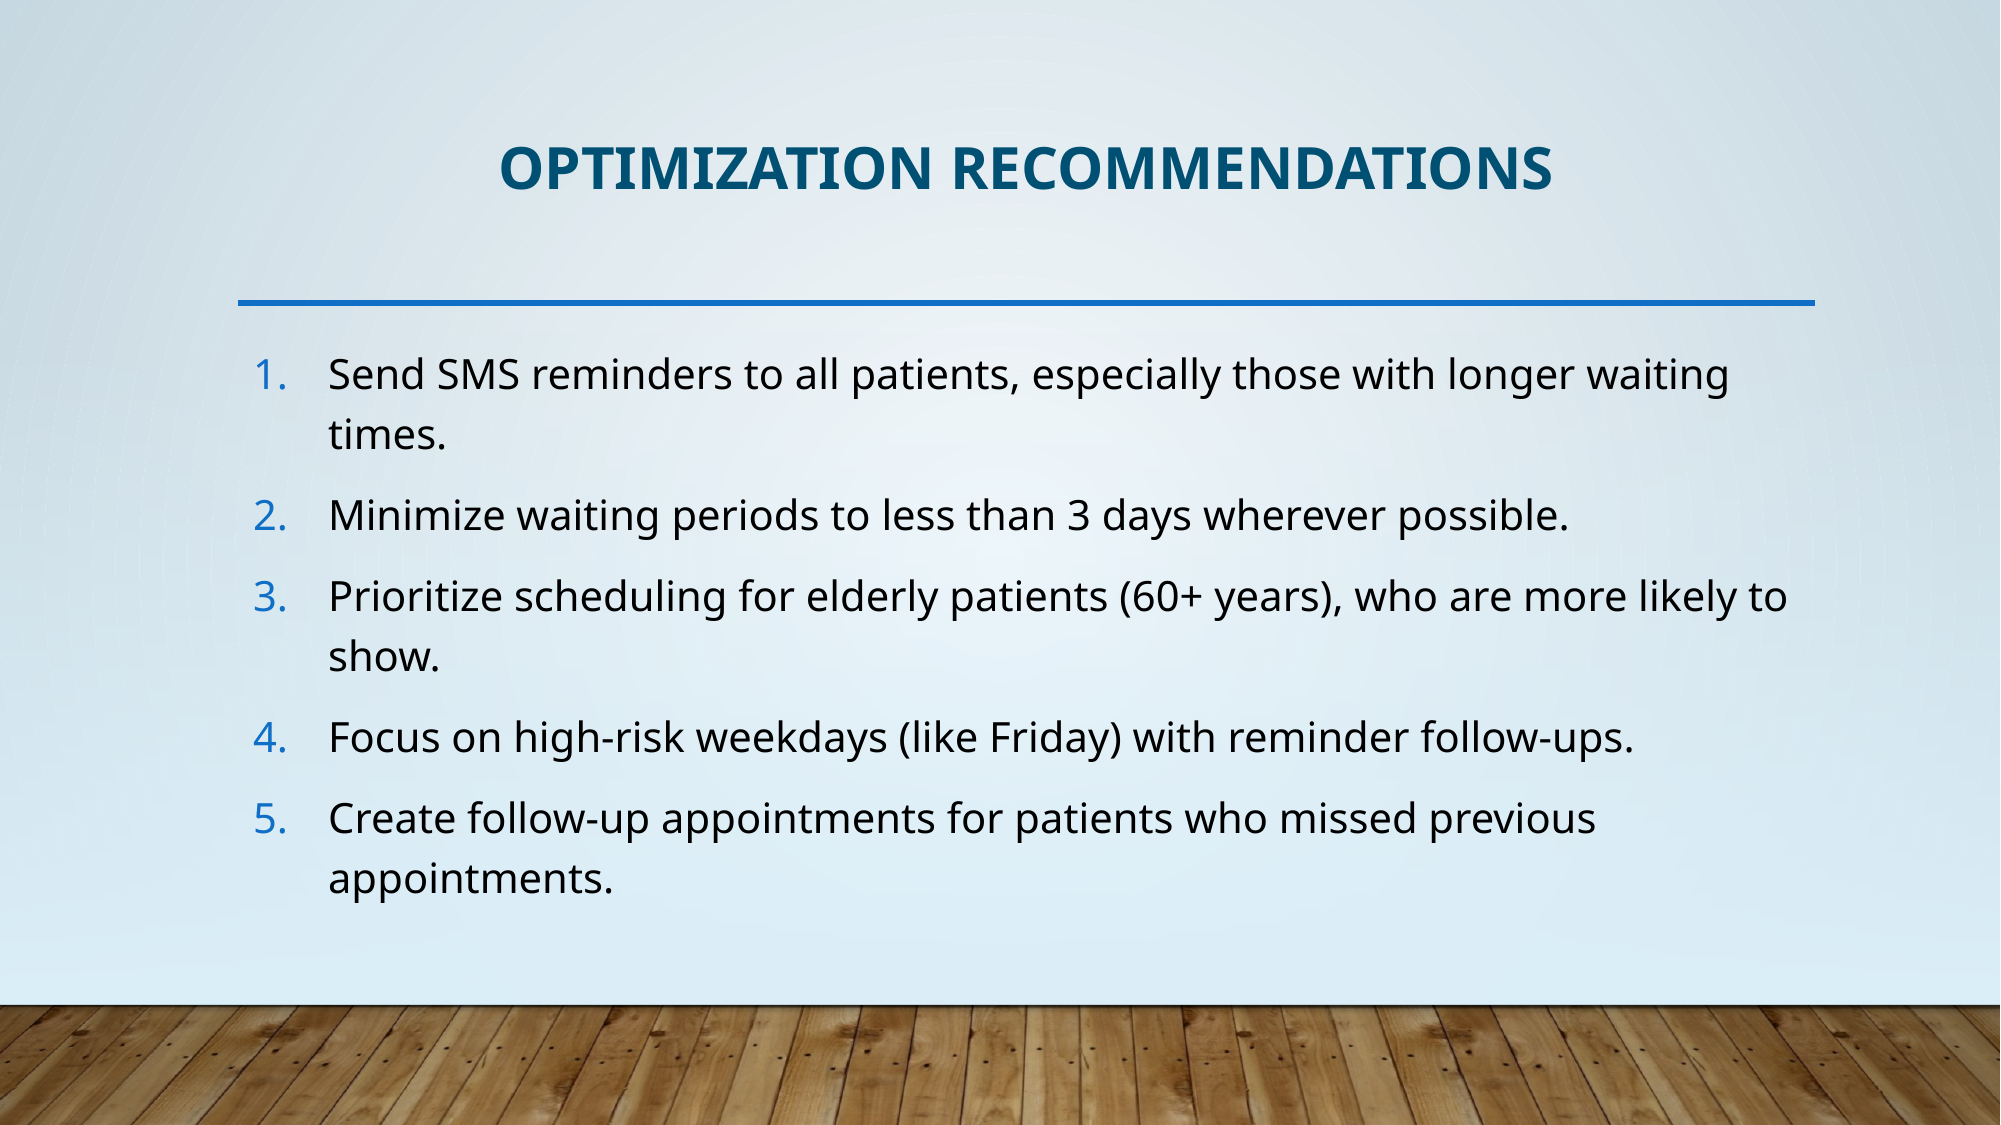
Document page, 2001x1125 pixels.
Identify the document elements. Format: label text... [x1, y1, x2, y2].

list Send SMS reminders to all patients, especially those with longer waiting times. Minimize waiting periods to less than 3 days wherever possible. Prioritize scheduling for elderly patients (60+ years), who are more likely to show. Focus on high-risk weekdays (like Friday) with reminder follow-ups. Create follow-up appointments for patients who missed previous appointments. [238, 330, 1814, 897]
picture [0, 1005, 2000, 1125]
title Optimization recommendations [238, 131, 1814, 264]
